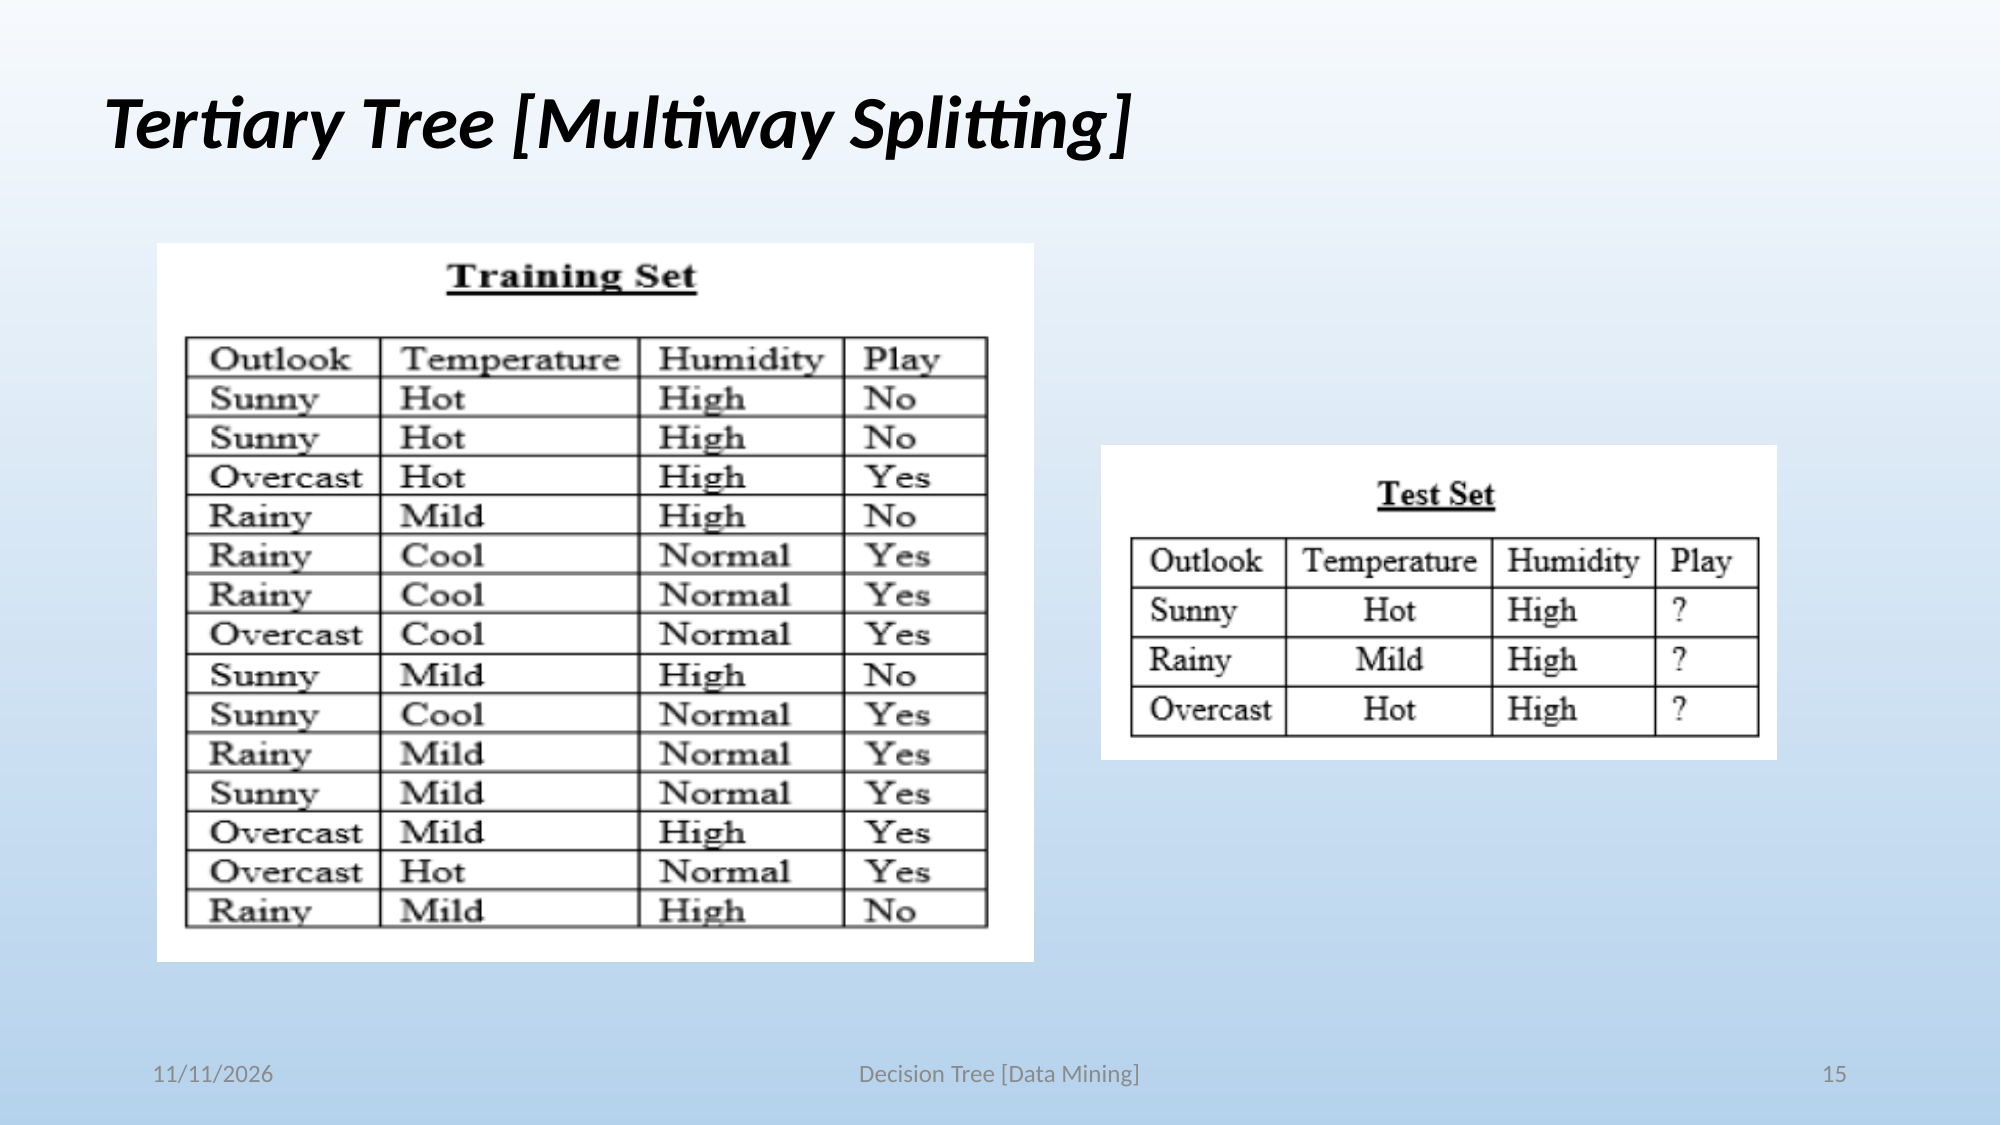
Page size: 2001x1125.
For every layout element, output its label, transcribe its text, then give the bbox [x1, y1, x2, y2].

title Tertiary Tree [Multiway Splitting] [88, 59, 1863, 188]
footer Decision Tree [Data Mining] [662, 1042, 1338, 1103]
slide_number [137, 1042, 588, 1103]
slide_number 15 [1412, 1042, 1863, 1103]
picture [1101, 445, 1777, 760]
picture [157, 243, 1034, 962]
